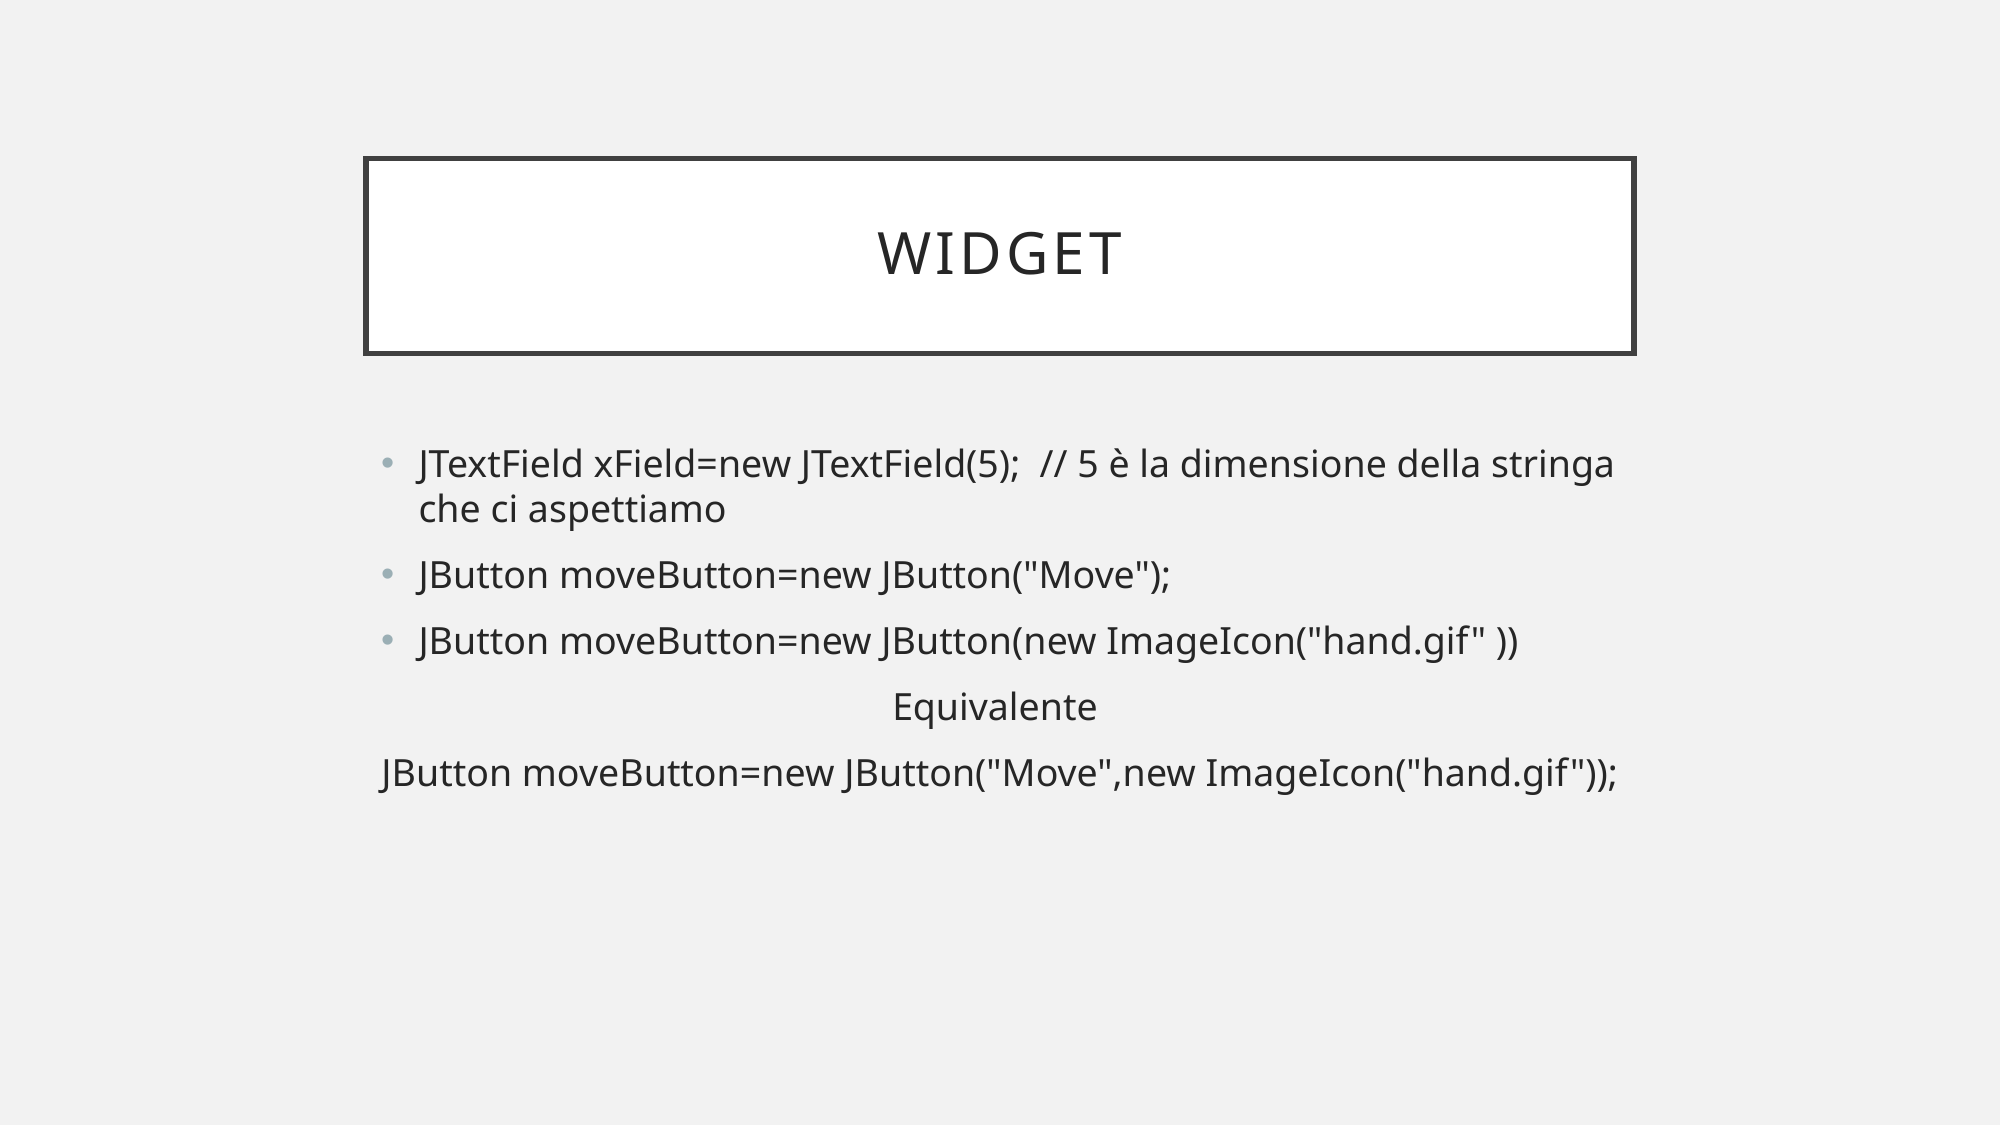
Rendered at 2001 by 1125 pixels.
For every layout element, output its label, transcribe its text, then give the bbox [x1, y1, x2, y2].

title WIDGET [363, 156, 1637, 356]
list JTextField xField=new JTextField(5); // 5 è la dimensione della stringa che ci aspettiamo JButton moveButton=new JButton("Move"); JButton moveButton=new JButton(new ImageIcon("hand.gif" )) Equivalente JButton moveButton=new JButton("Move",new ImageIcon("hand.gif")); [366, 432, 1634, 942]
